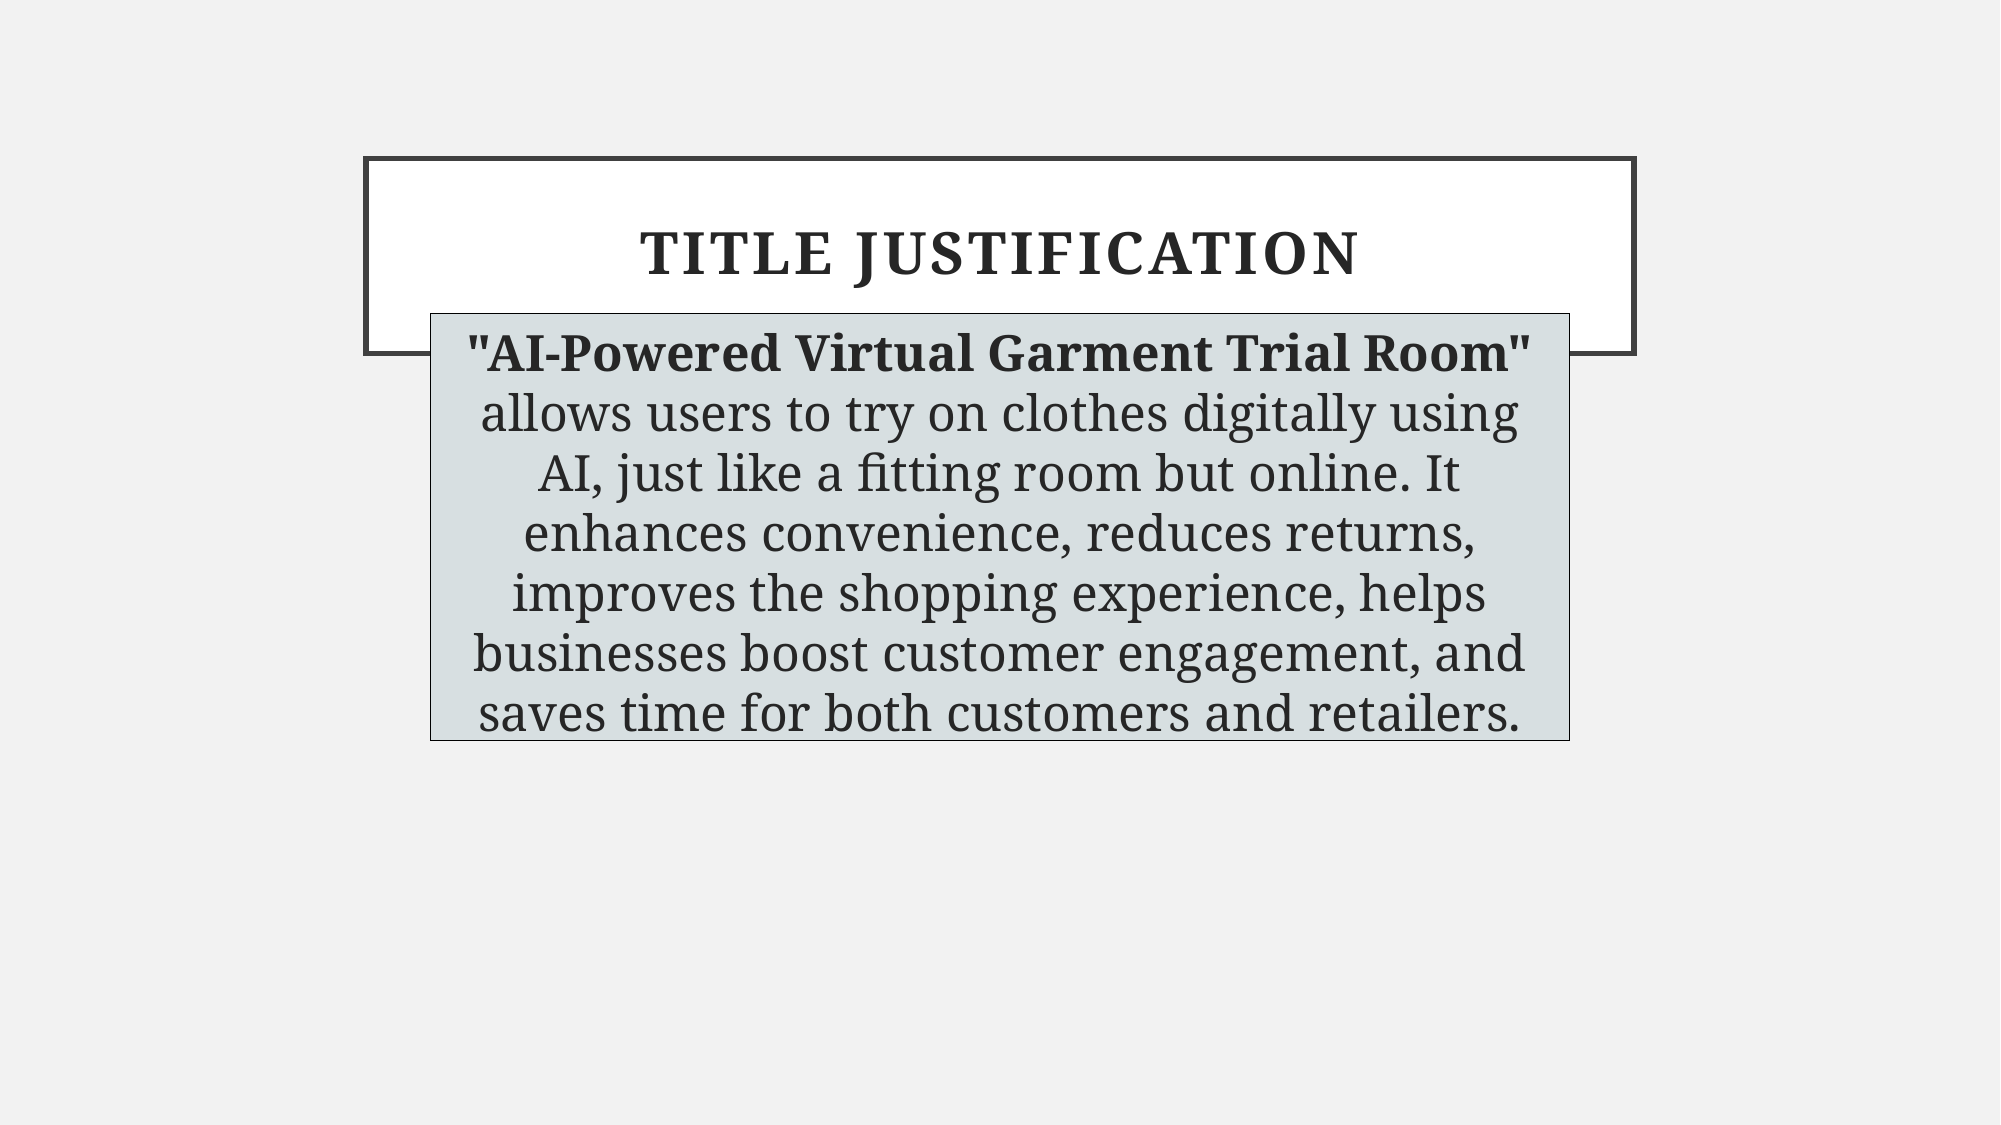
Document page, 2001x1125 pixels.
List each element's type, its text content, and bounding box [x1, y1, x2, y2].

list "AI-Powered Virtual Garment Trial Room" allows users to try on clothes digitally using AI, just like a fitting room but online. It enhances convenience, reduces returns, improves the shopping experience, helps businesses boost customer engagement, and saves time for both customers and retailers. [430, 313, 1570, 741]
title Title Justification [363, 156, 1637, 356]
